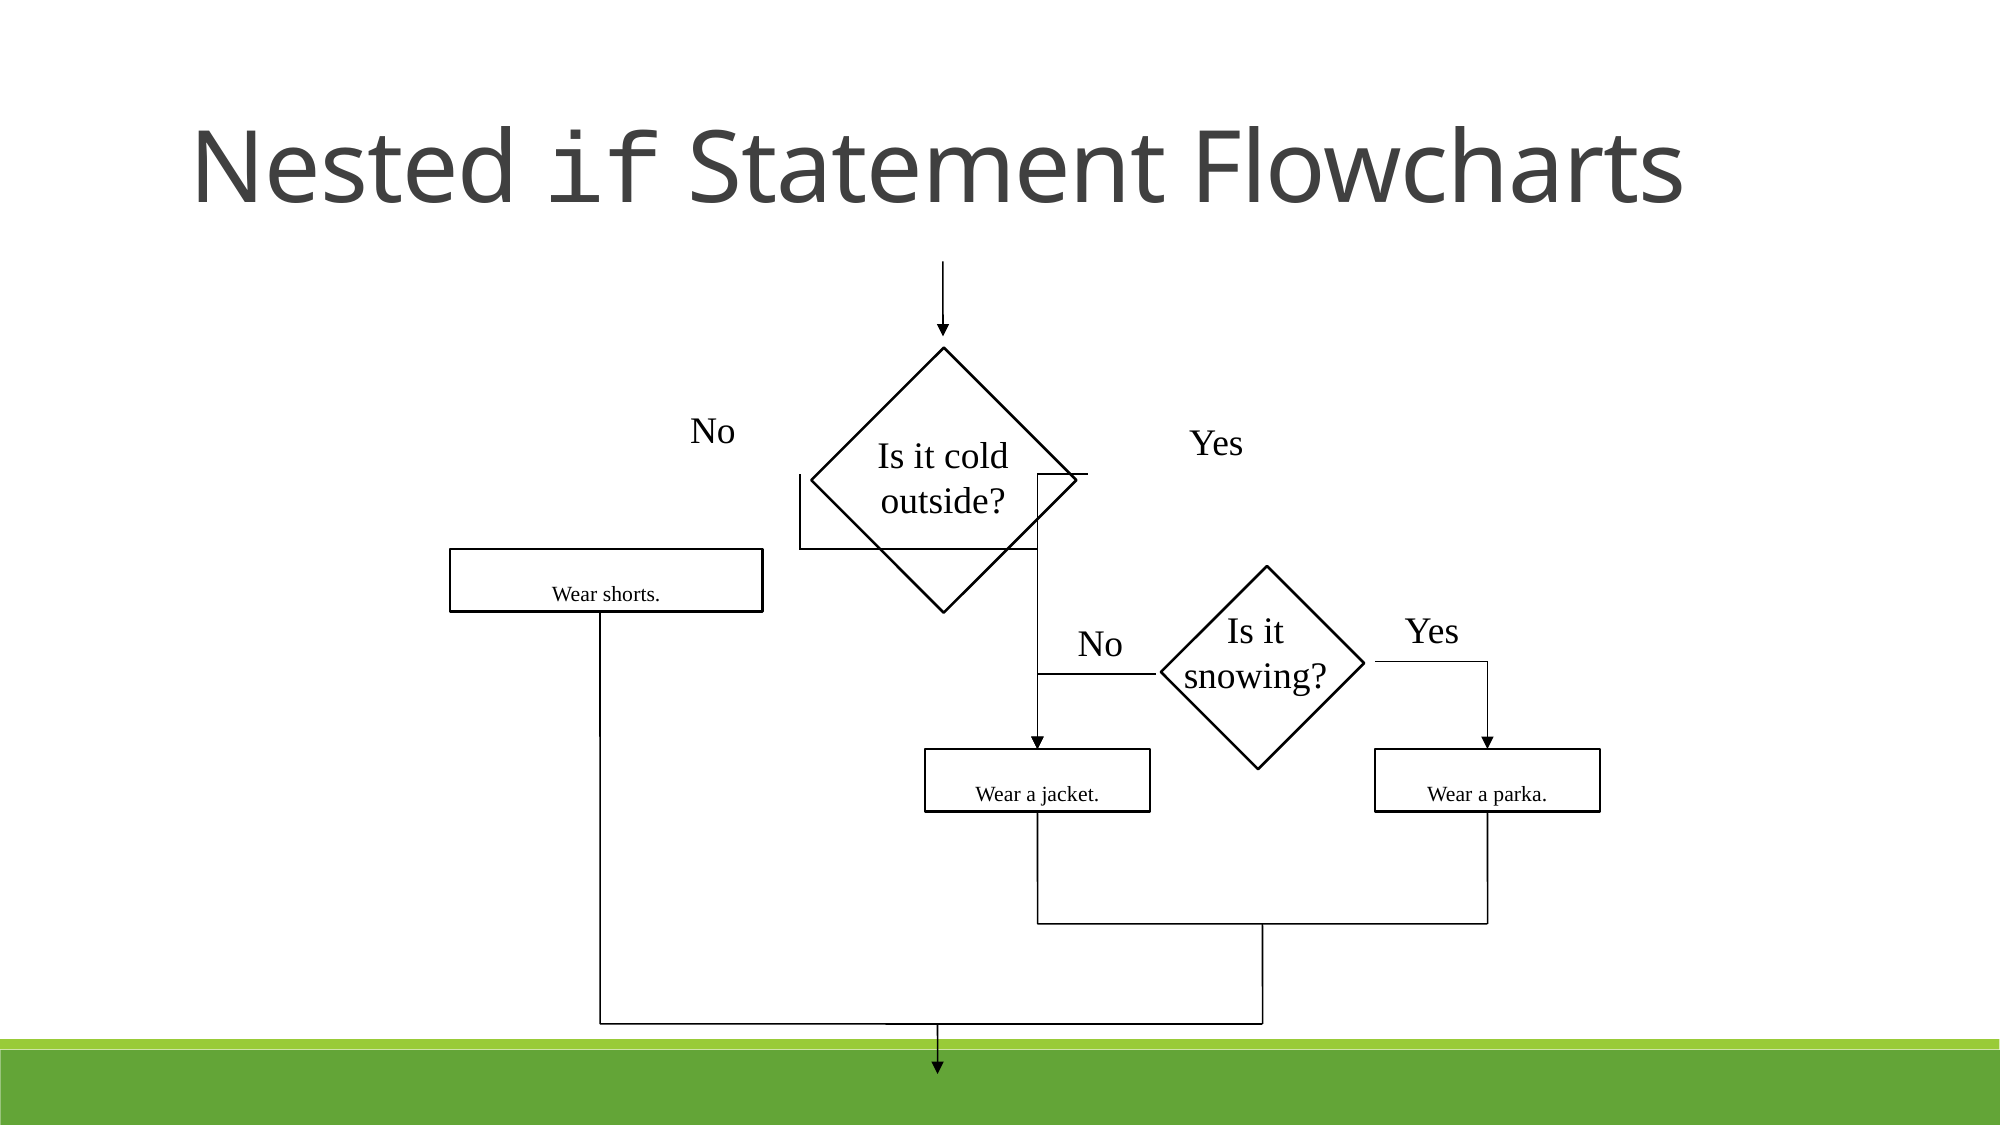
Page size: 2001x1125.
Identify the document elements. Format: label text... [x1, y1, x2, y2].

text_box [449, 260, 1601, 1075]
title Nested if Statement Flowcharts [174, 12, 1900, 231]
